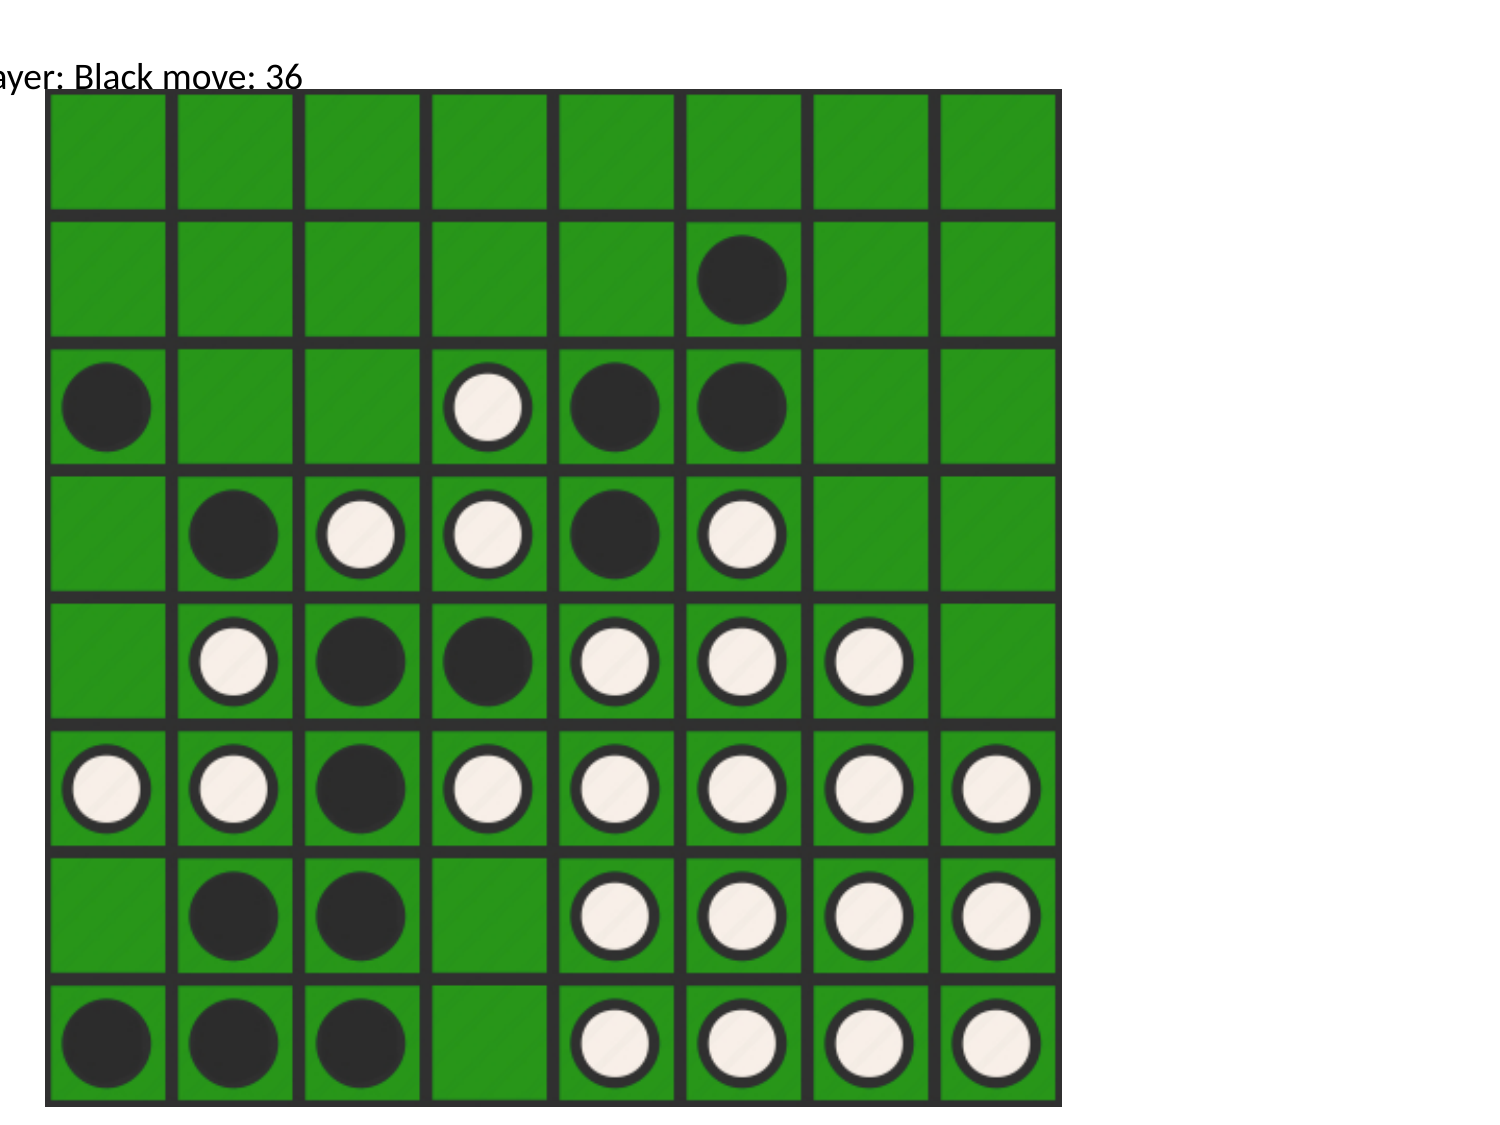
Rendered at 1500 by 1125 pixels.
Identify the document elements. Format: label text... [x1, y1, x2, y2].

text_box turn: 33 player: Black move: 36 [0, 44, 319, 105]
picture [44, 89, 1062, 1107]
